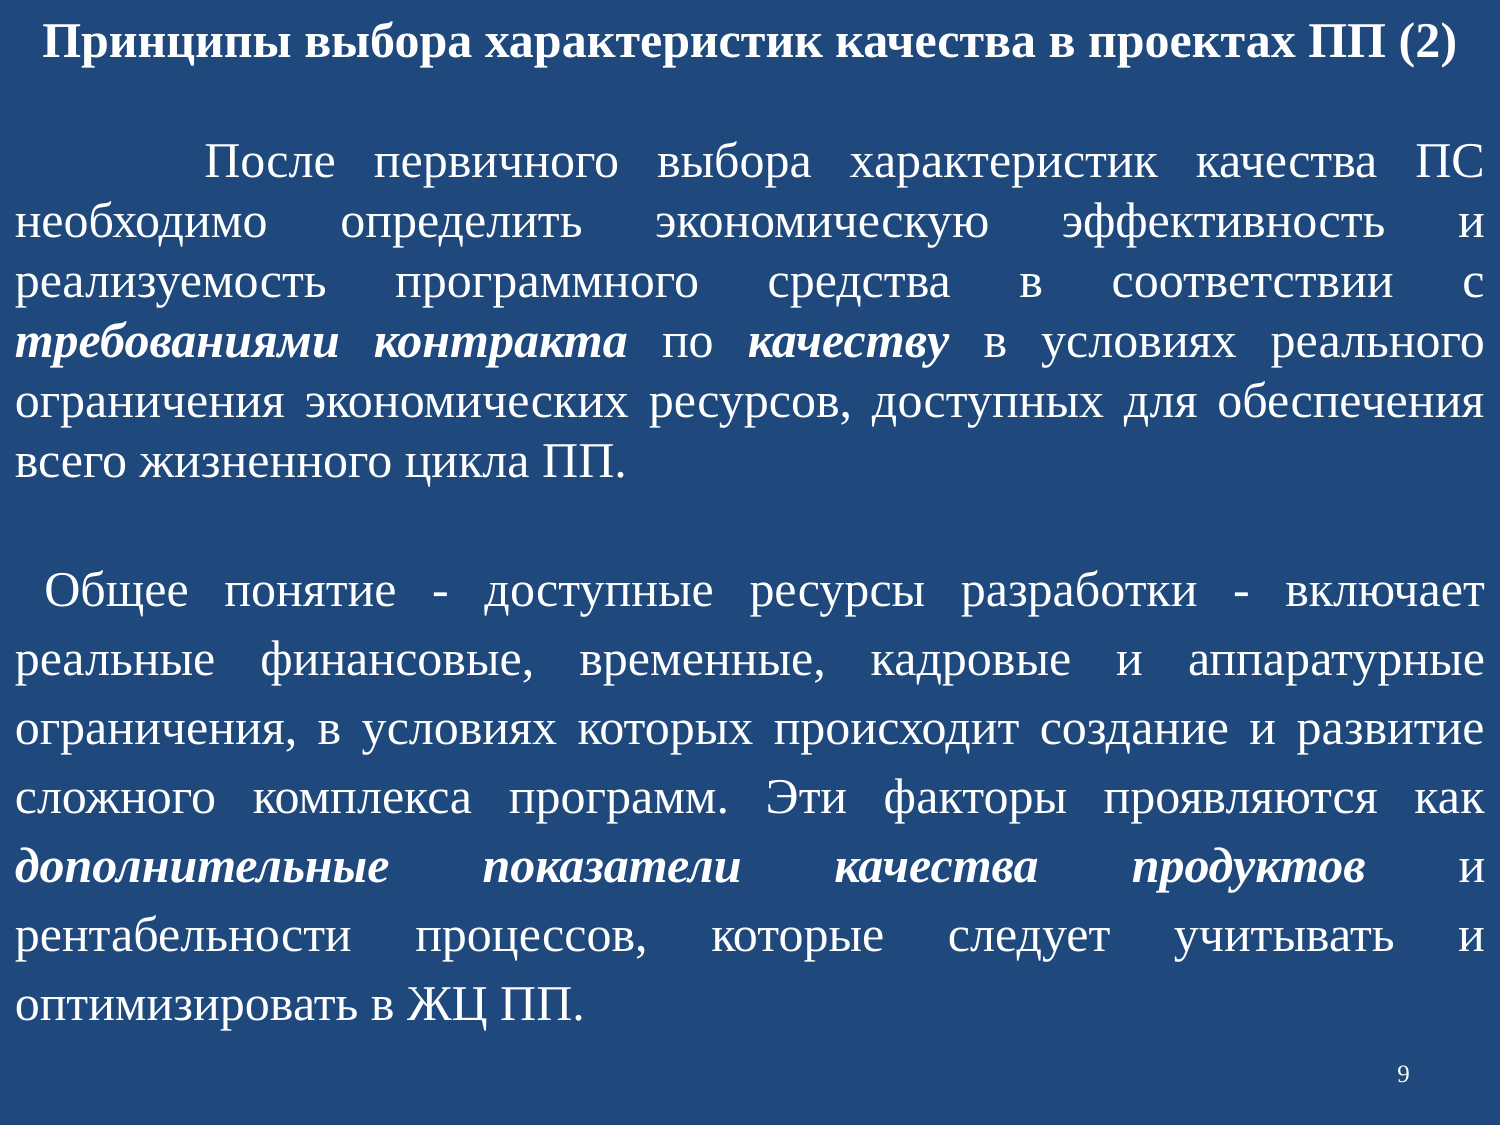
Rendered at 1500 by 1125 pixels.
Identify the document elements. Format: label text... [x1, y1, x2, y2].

slide_number 9 [1074, 1042, 1425, 1103]
text_box Принципы выбора характеристик качества в проектах ПП (2) После первичного выбора характеристик качества ПС необходимо определить экономическую эффективность и реализуемость программного средства в соответствии с требованиями контракта по качеству в условиях реального ограничения экономических ресурсов, доступных для обеспечения всего жизненного цикла ПП. Общее понятие - доступные ресурсы разработки - включает реальные финансовые, временные, кадровые и аппаратурные ограничения, в условиях которых происходит создание и развитие сложного комплекса программ. Эти факторы проявляются как дополнительные показатели качества продуктов и рентабельности процессов, которые следует учитывать и оптимизировать в ЖЦ ПП. [0, 0, 1500, 1119]
